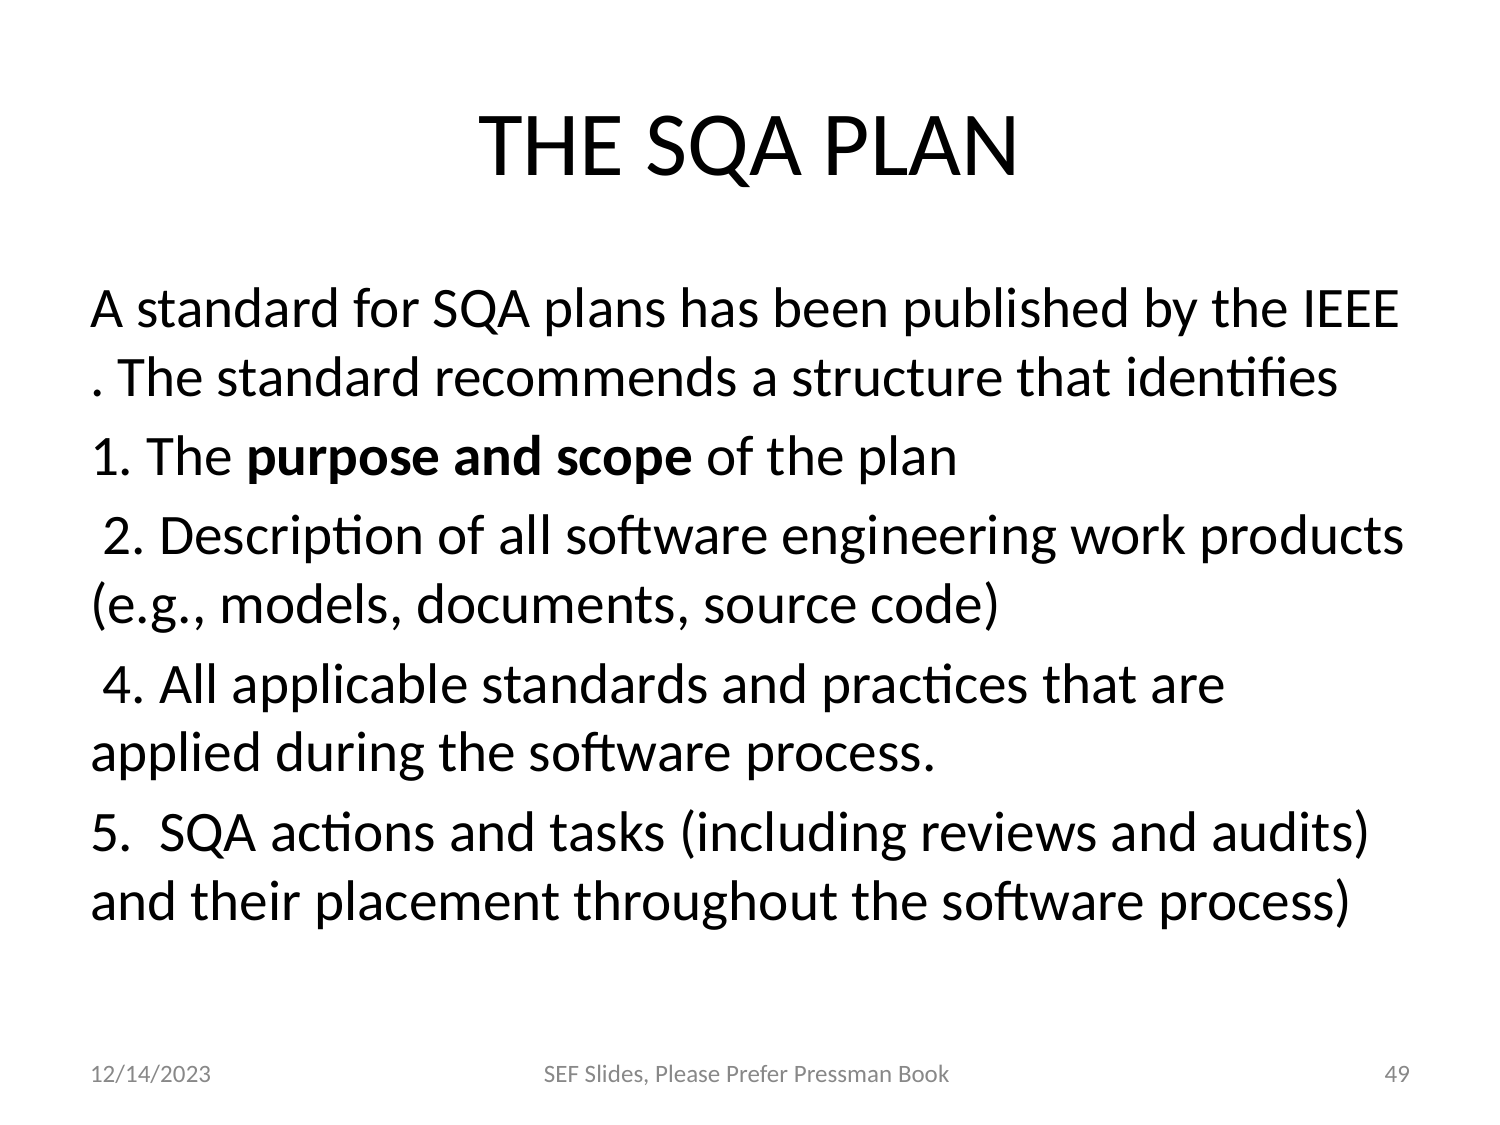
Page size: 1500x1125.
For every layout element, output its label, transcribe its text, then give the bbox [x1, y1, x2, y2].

footer SEF Slides, Please Prefer Pressman Book [512, 1042, 988, 1103]
title THE SQA PLAN [75, 45, 1425, 233]
list A standard for SQA plans has been published by the IEEE . The standard recommends a structure that identifies 1. The purpose and scope of the plan 2. Description of all software engineering work products (e.g., models, documents, source code) 4. All applicable standards and practices that are applied during the software process. 5. SQA actions and tasks (including reviews and audits) and their placement throughout the software process) [75, 262, 1425, 1005]
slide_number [75, 1042, 425, 1103]
slide_number ‹#› [1074, 1042, 1425, 1103]
